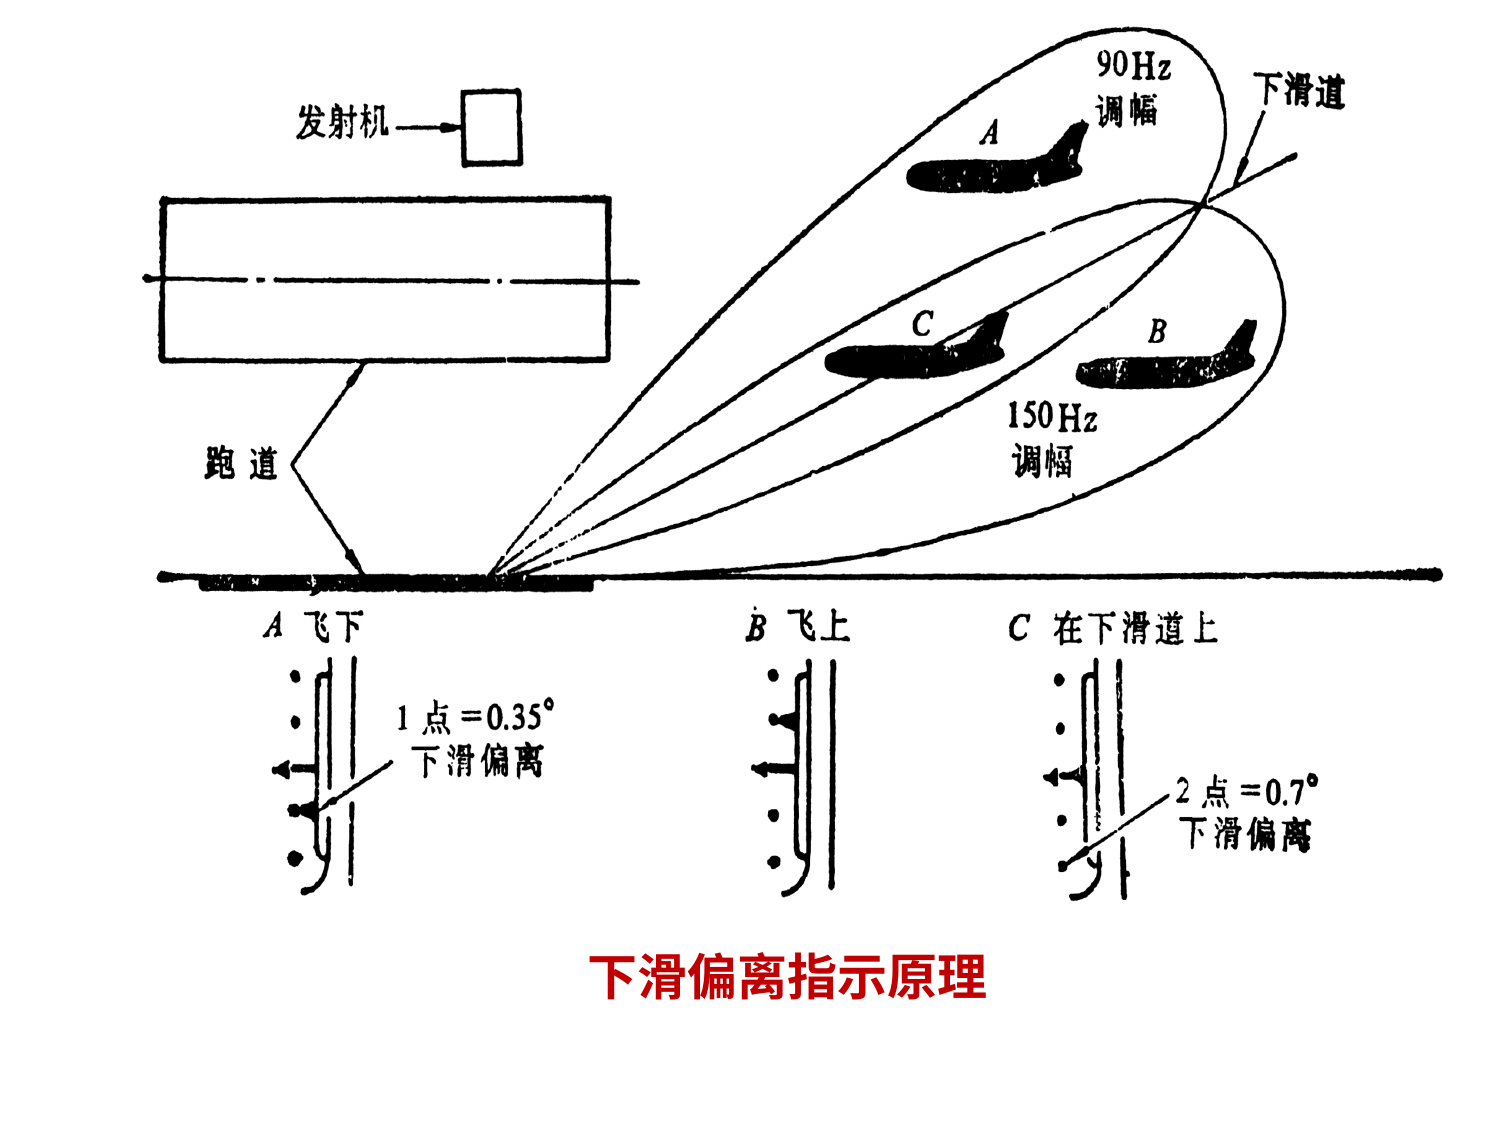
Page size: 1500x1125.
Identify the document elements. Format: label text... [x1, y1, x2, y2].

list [124, 0, 1460, 910]
title 下滑偏离指示原理 [150, 937, 1425, 1013]
